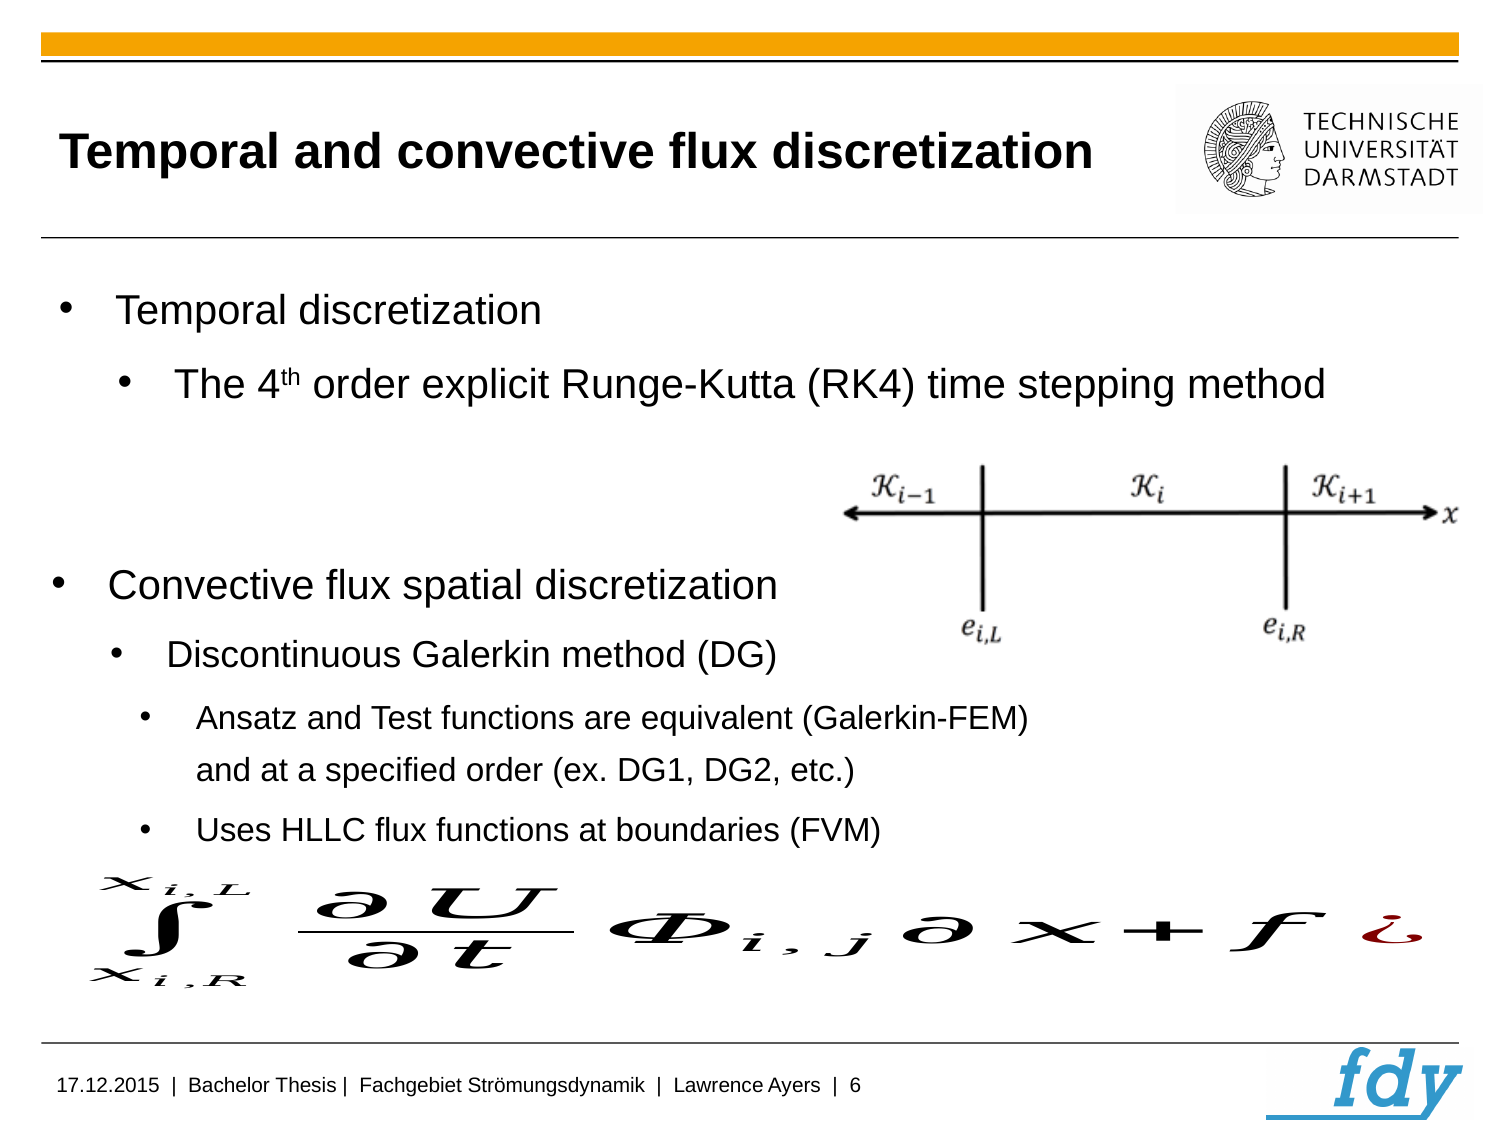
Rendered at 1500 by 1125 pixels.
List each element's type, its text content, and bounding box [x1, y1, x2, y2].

text_box Temporal discretization The 4th order explicit Runge-Kutta (RK4) time stepping method [58, 260, 1439, 412]
picture [1175, 84, 1483, 214]
picture [1266, 1047, 1474, 1120]
title Temporal and convective flux discretization [58, 79, 1149, 218]
picture [820, 453, 1475, 655]
list Convective flux spatial discretization Discontinuous Galerkin method (DG) Ansatz and Test functions are equivalent (Galerkin-FEM) and at a specified order (ex. DG1, DG2, etc.) Uses HLLC flux functions at boundaries (FVM) [51, 534, 1066, 868]
